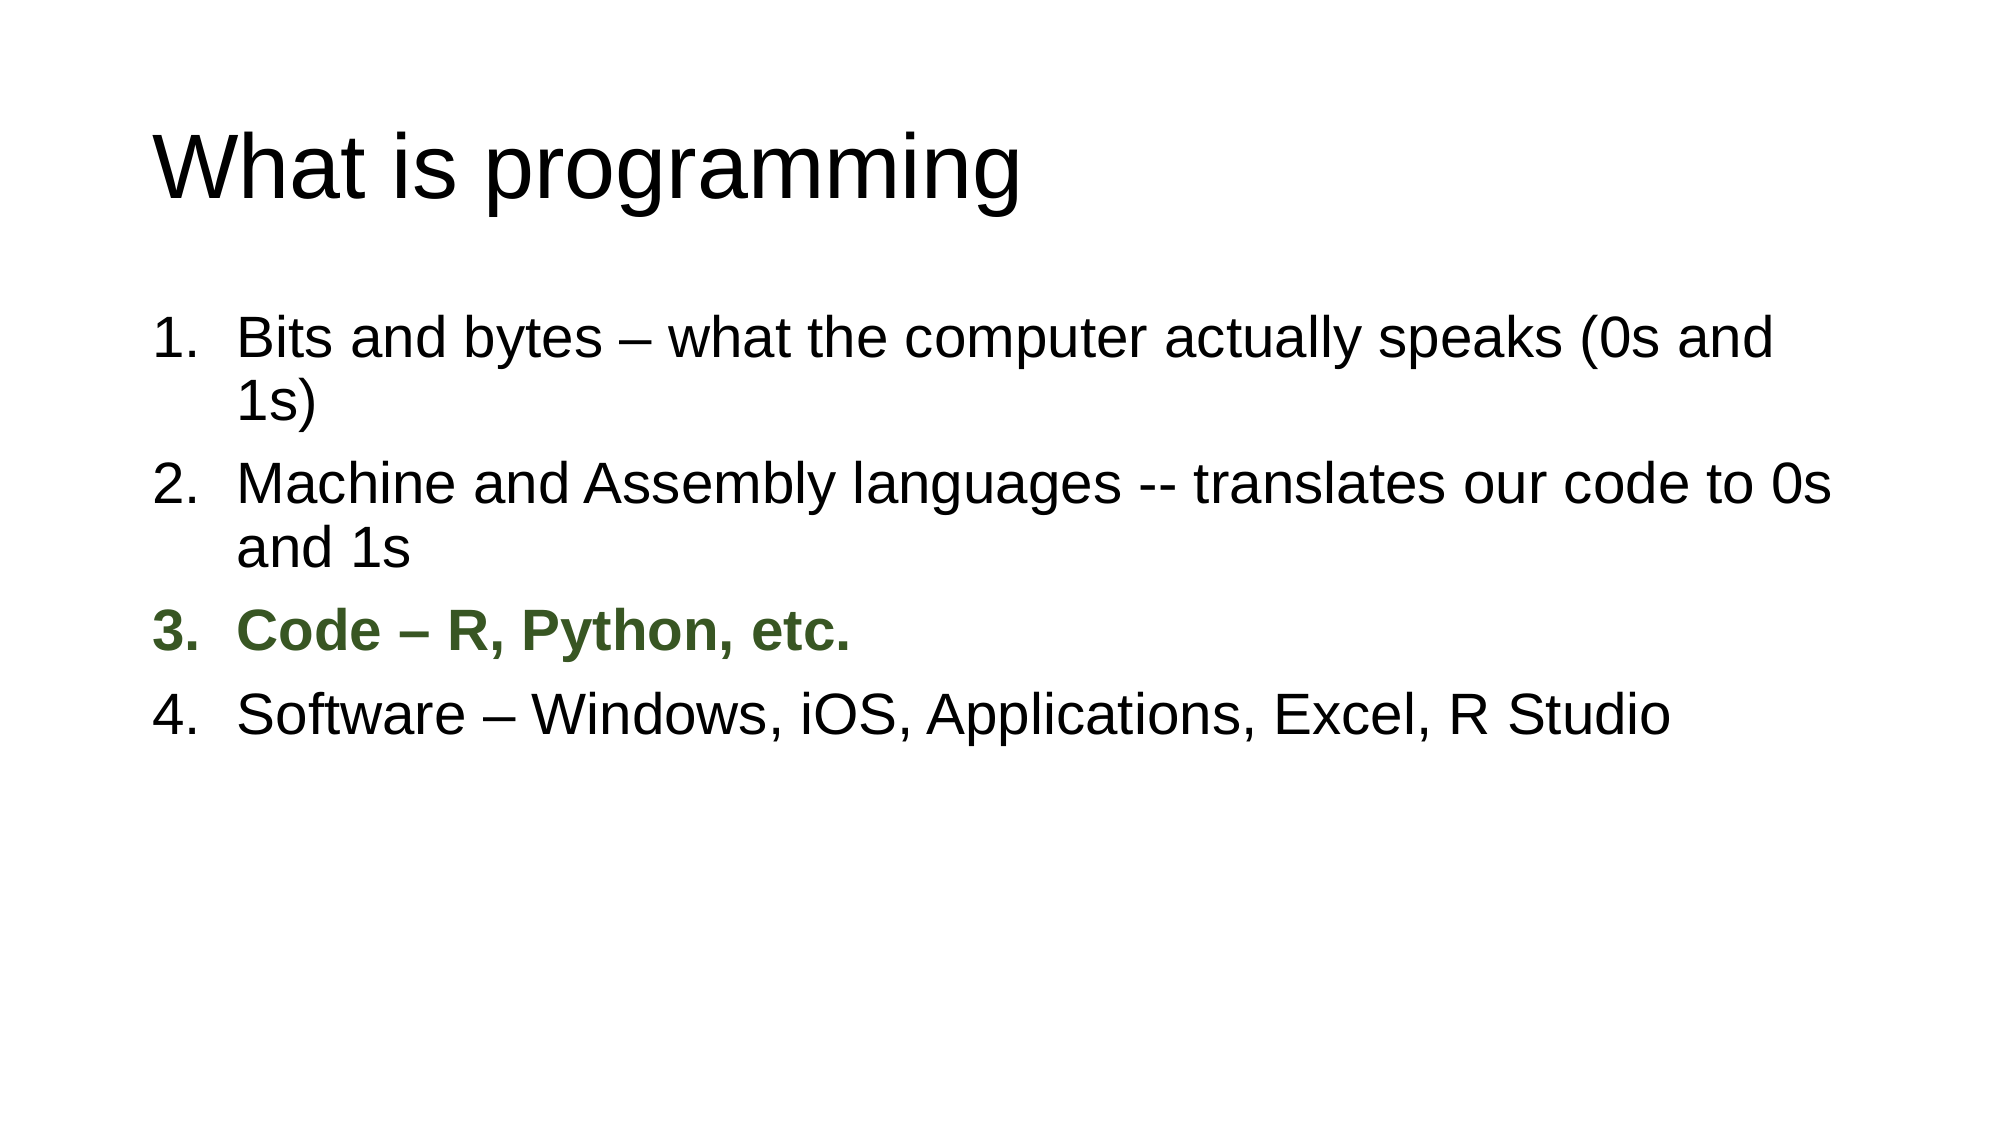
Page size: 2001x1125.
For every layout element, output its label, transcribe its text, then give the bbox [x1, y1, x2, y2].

list Bits and bytes – what the computer actually speaks (0s and 1s) Machine and Assembly languages -- translates our code to 0s and 1s Code – R, Python, etc. Software – Windows, iOS, Applications, Excel, R Studio [137, 299, 1863, 1014]
title What is programming [137, 59, 1863, 278]
